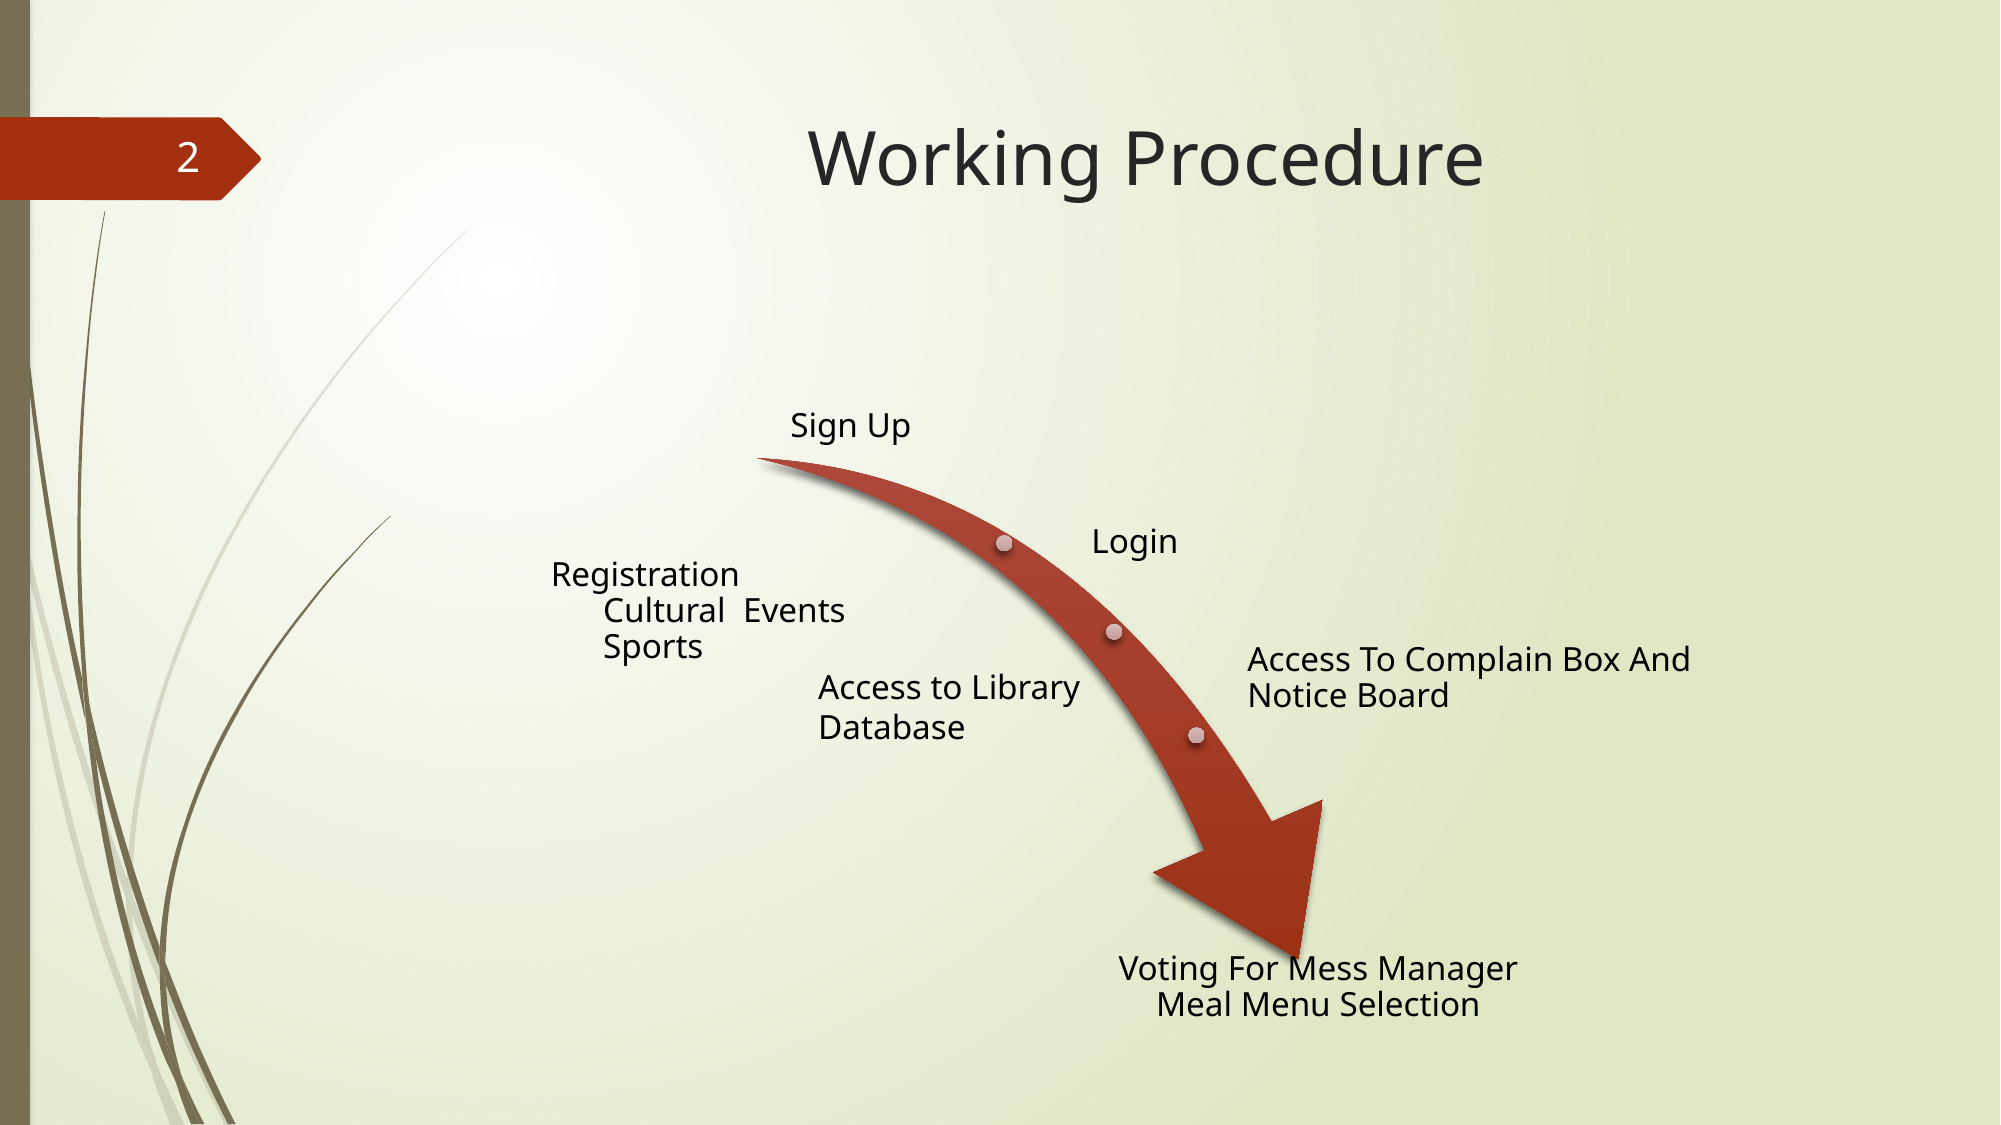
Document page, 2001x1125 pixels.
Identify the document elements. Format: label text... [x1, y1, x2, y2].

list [306, 330, 1770, 1067]
title Working Procedure [425, 102, 1888, 313]
slide_number 2 [87, 129, 216, 190]
